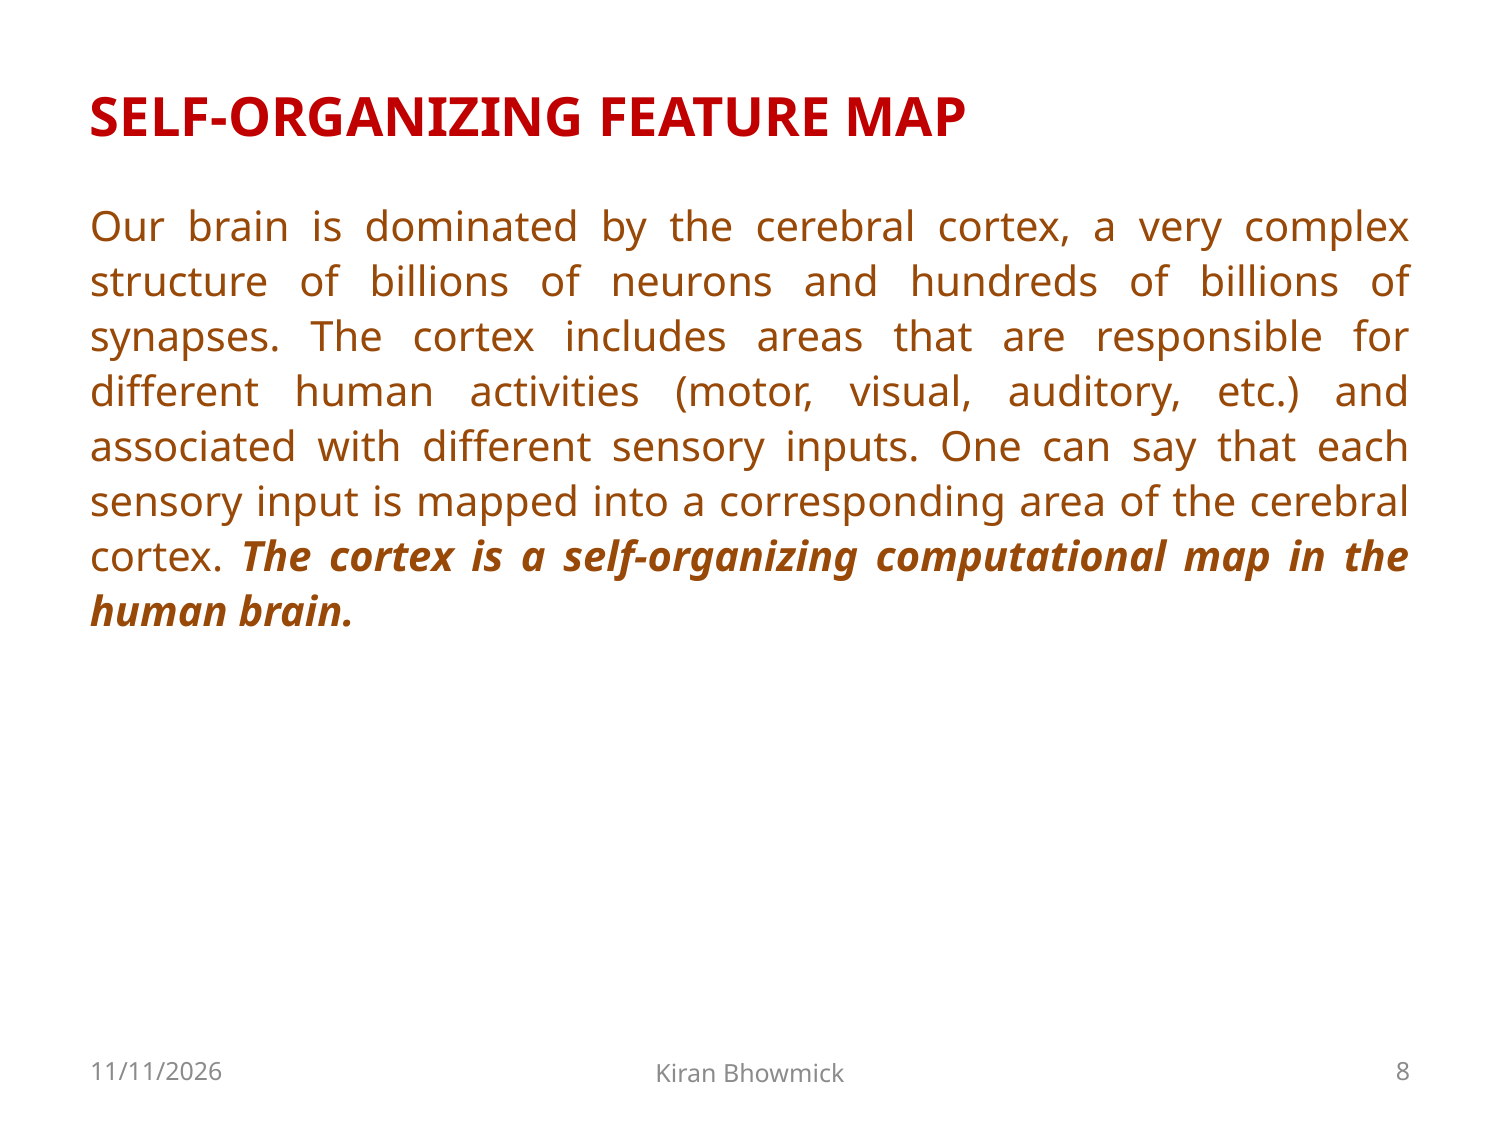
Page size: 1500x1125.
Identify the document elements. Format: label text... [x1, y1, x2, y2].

text_box SELF-ORGANIZING FEATURE MAP [74, 74, 1425, 155]
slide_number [75, 1042, 425, 1103]
slide_number 8 [1074, 1042, 1425, 1103]
text_box Our brain is dominated by the cerebral cortex, a very complex structure of billions of neurons and hundreds of billions of synapses. The cortex includes areas that are responsible for different human activities (motor, visual, auditory, etc.) and associated with different sensory inputs. One can say that each sensory input is mapped into a corresponding area of the cerebral cortex. The cortex is a self-organizing computational map in the human brain. [74, 187, 1425, 642]
footer Kiran Bhowmick [512, 1042, 988, 1103]
